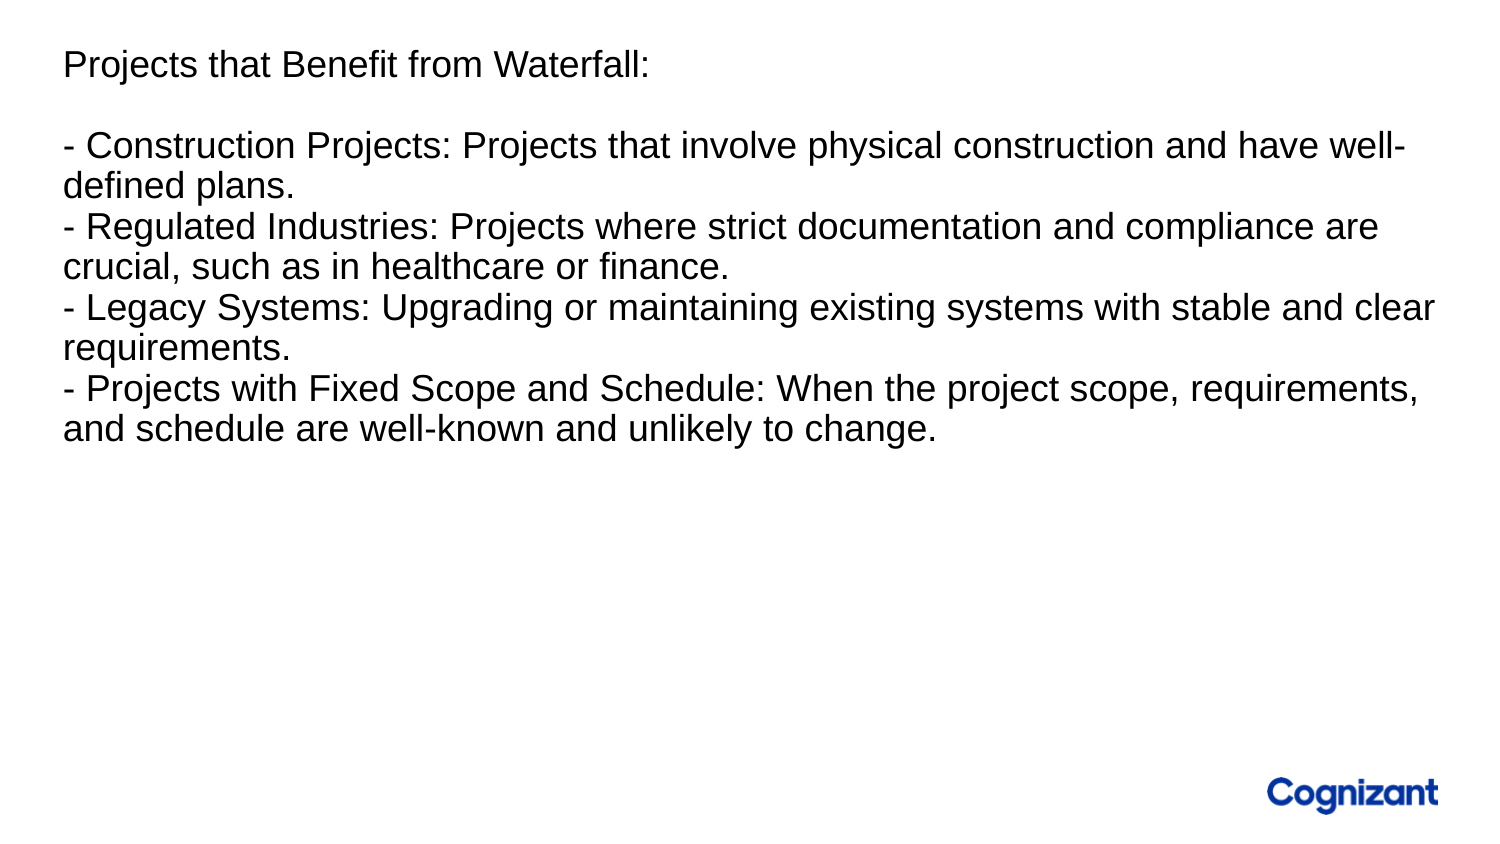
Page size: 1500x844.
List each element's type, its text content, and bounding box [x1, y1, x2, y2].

picture [1267, 777, 1438, 815]
title Projects that Benefit from Waterfall: - Construction Projects: Projects that involve physical construction and have well-defined plans. - Regulated Industries: Projects where strict documentation and compliance are crucial, such as in healthcare or finance. - Legacy Systems: Upgrading or maintaining existing systems with stable and clear requirements. - Projects with Fixed Scope and Schedule: When the project scope, requirements, and schedule are well-known and unlikely to change. [63, 45, 1438, 147]
